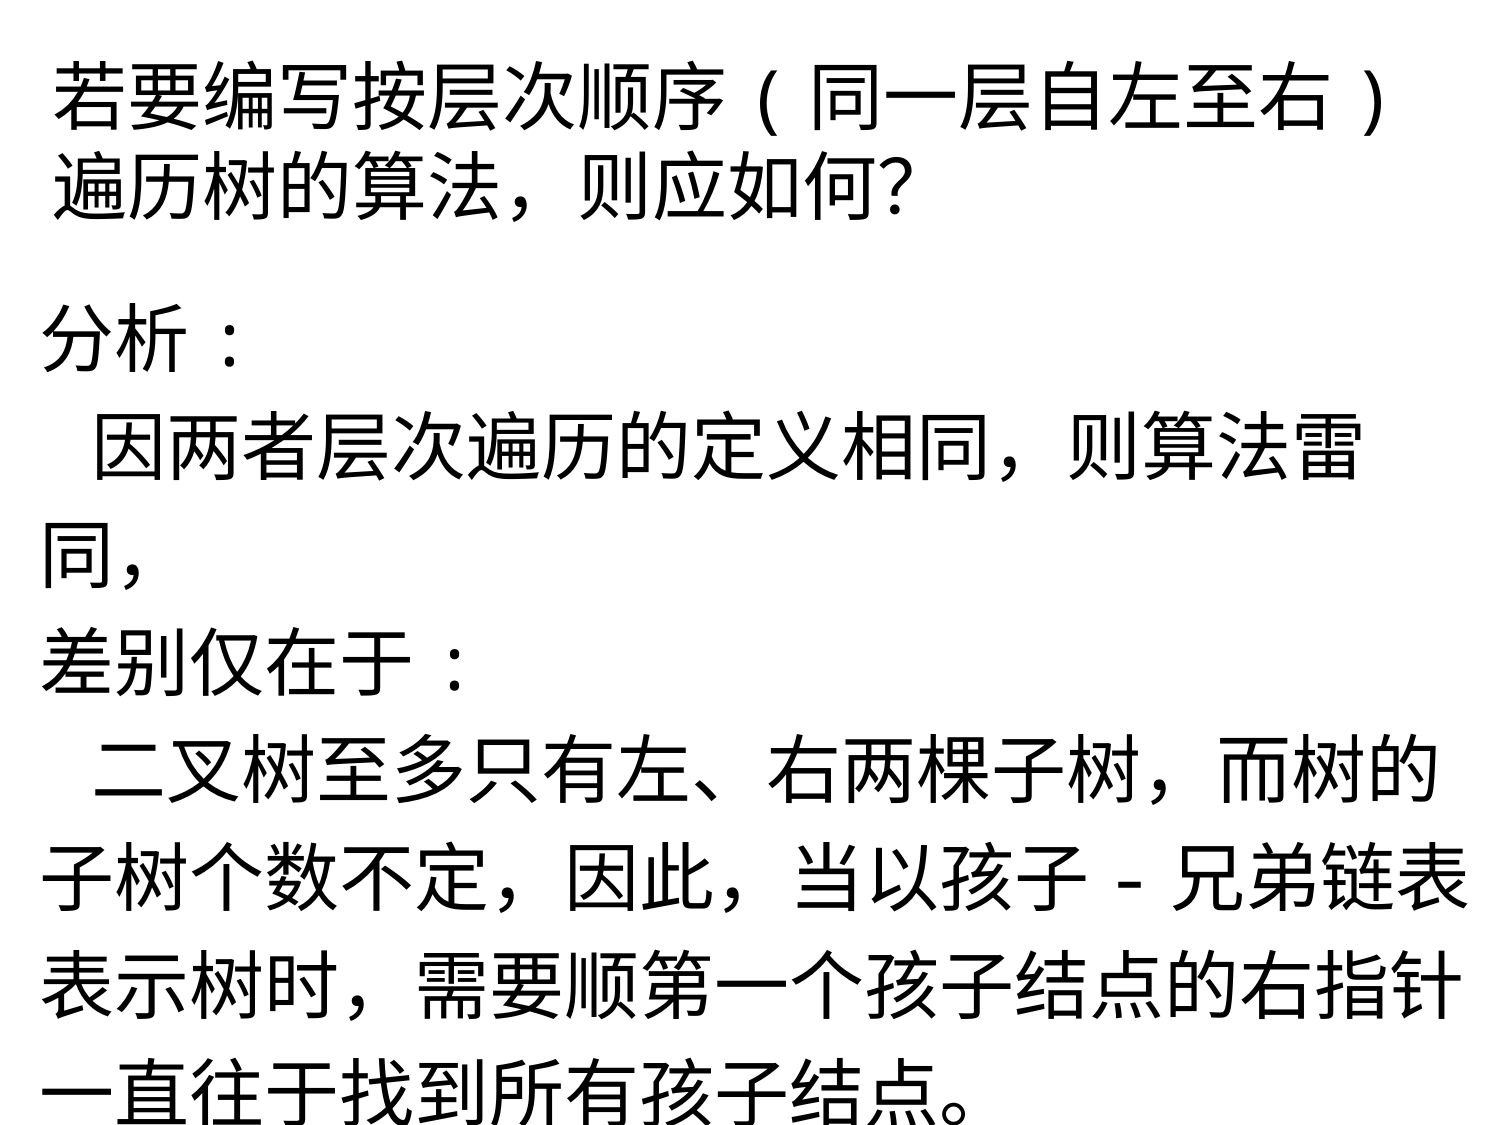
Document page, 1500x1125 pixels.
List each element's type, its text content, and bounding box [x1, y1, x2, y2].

text_box 分析: 因两者层次遍历的定义相同，则算法雷同， 差别仅在于: 二叉树至多只有左、右两棵子树，而树的子树个数不定，因此，当以孩子-兄弟链表表示树时，需要顺第一个孩子结点的右指针一直往于找到所有孩子结点。 [24, 265, 1500, 1125]
text_box 若要编写按层次顺序(同一层自左至右)遍历树的算法，则应如何？ [37, 42, 1491, 237]
